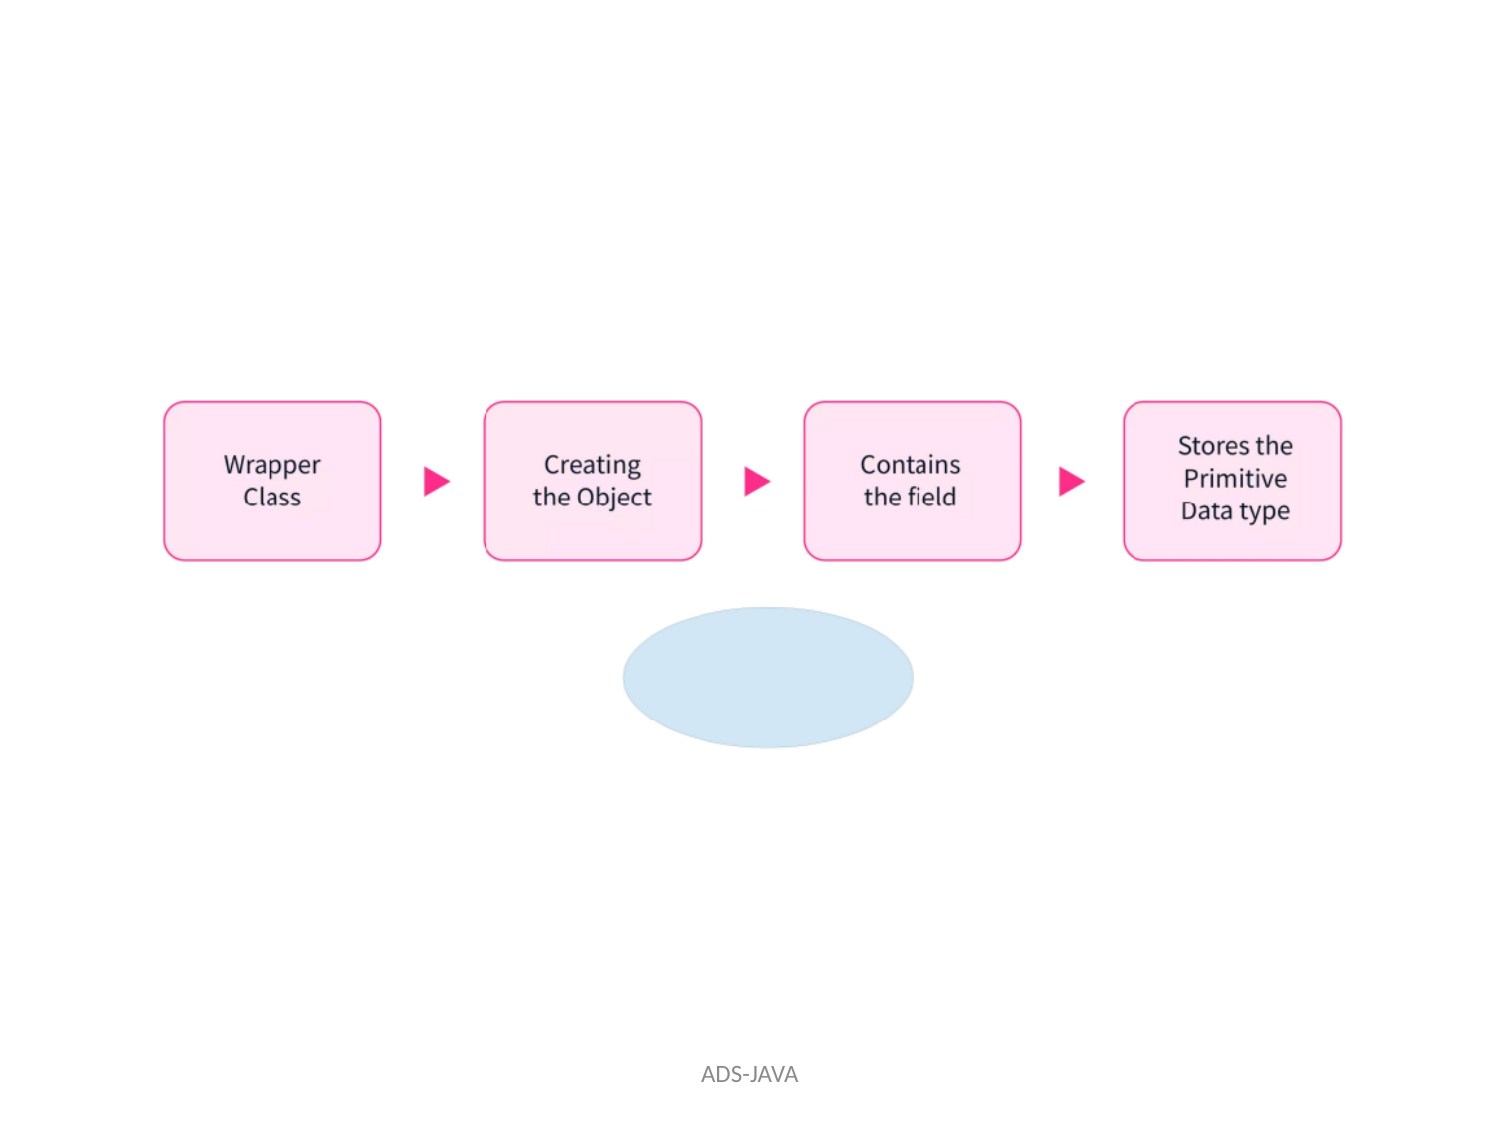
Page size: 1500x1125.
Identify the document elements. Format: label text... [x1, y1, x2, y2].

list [125, 262, 1375, 863]
footer ADS-JAVA [512, 1042, 988, 1103]
